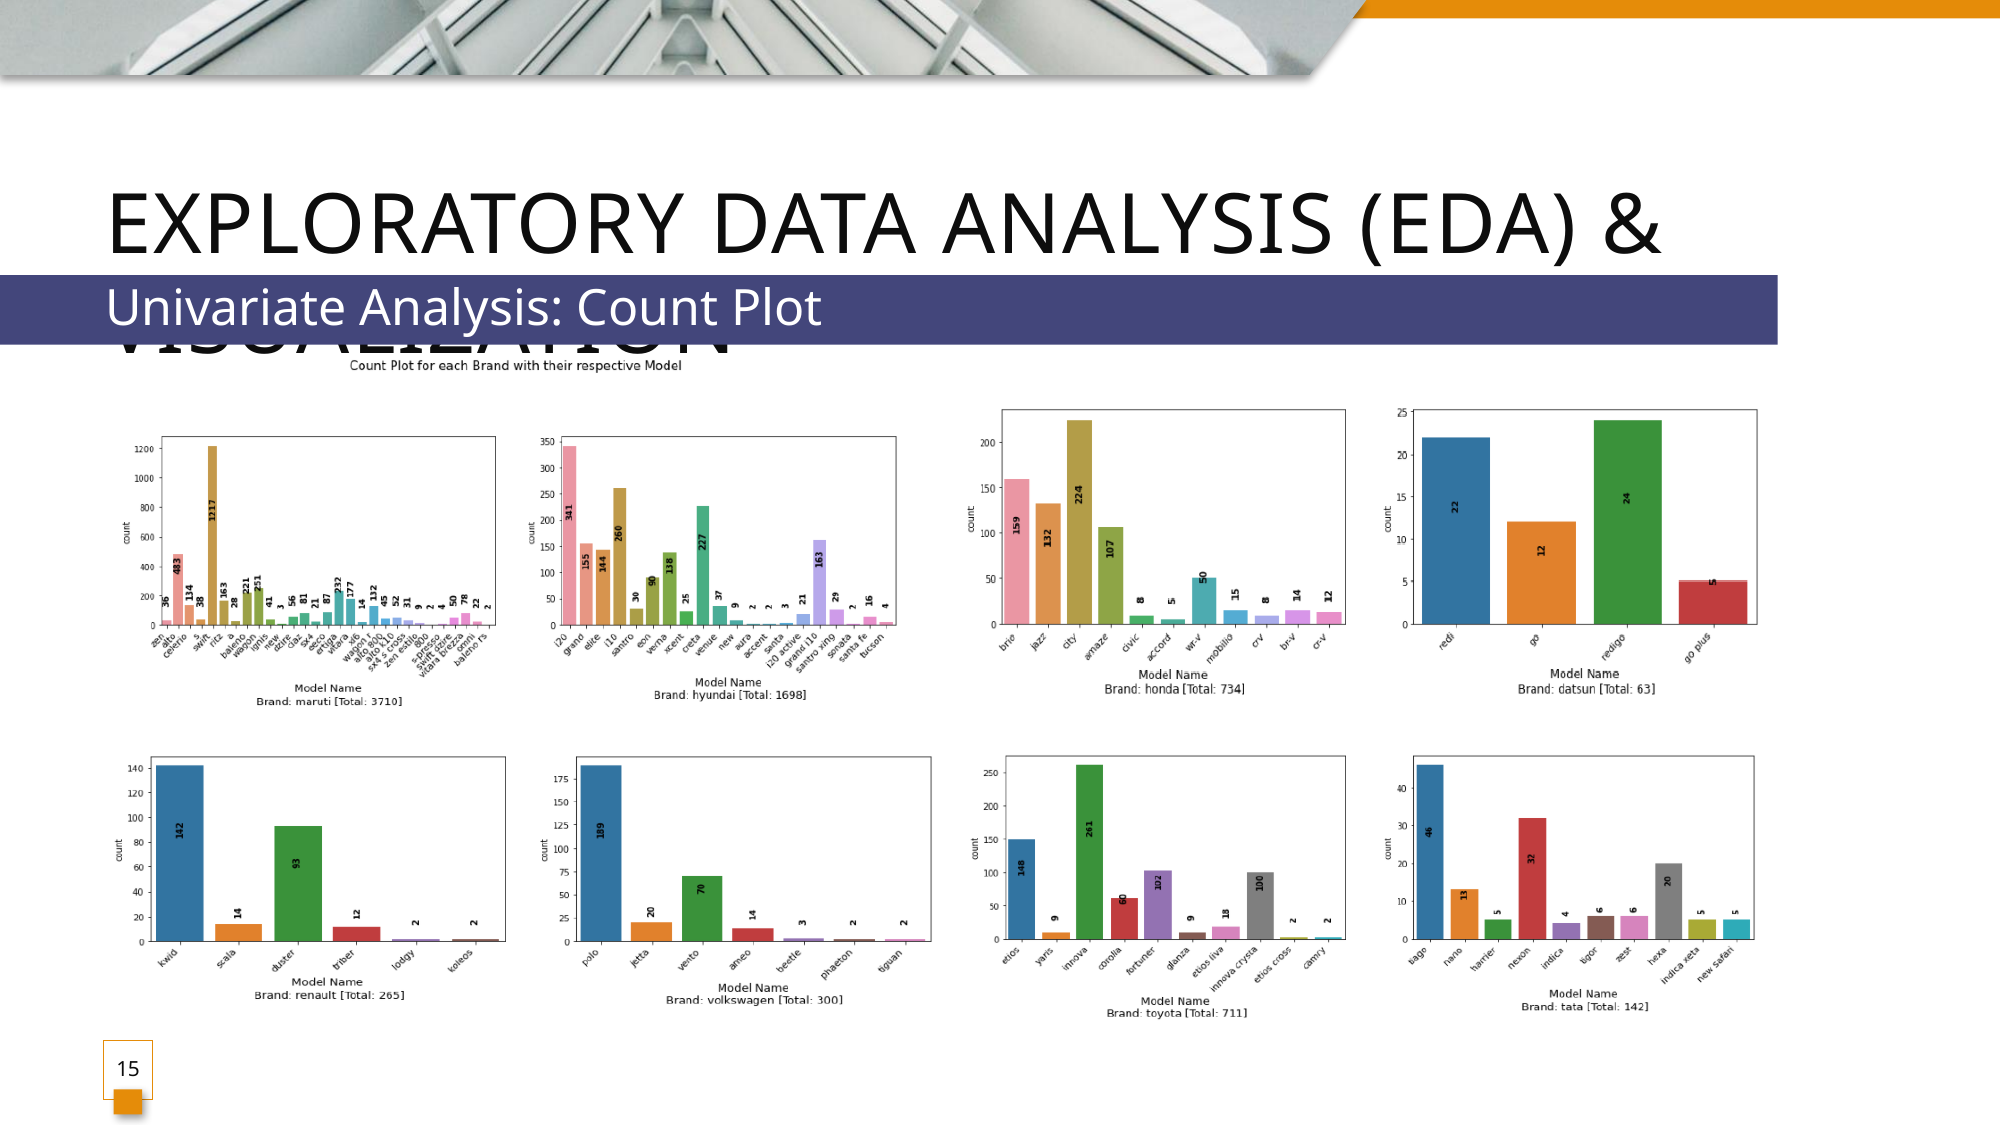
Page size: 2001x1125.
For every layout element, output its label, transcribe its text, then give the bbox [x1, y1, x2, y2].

slide_number 15 [103, 1043, 153, 1100]
list Univariate Analysis: Count Plot [0, 275, 1778, 345]
title Exploratory Data analysis (eda) & visualization [90, 162, 1863, 279]
picture [0, 0, 1367, 76]
text_box [113, 1089, 143, 1115]
picture [89, 353, 1778, 1036]
